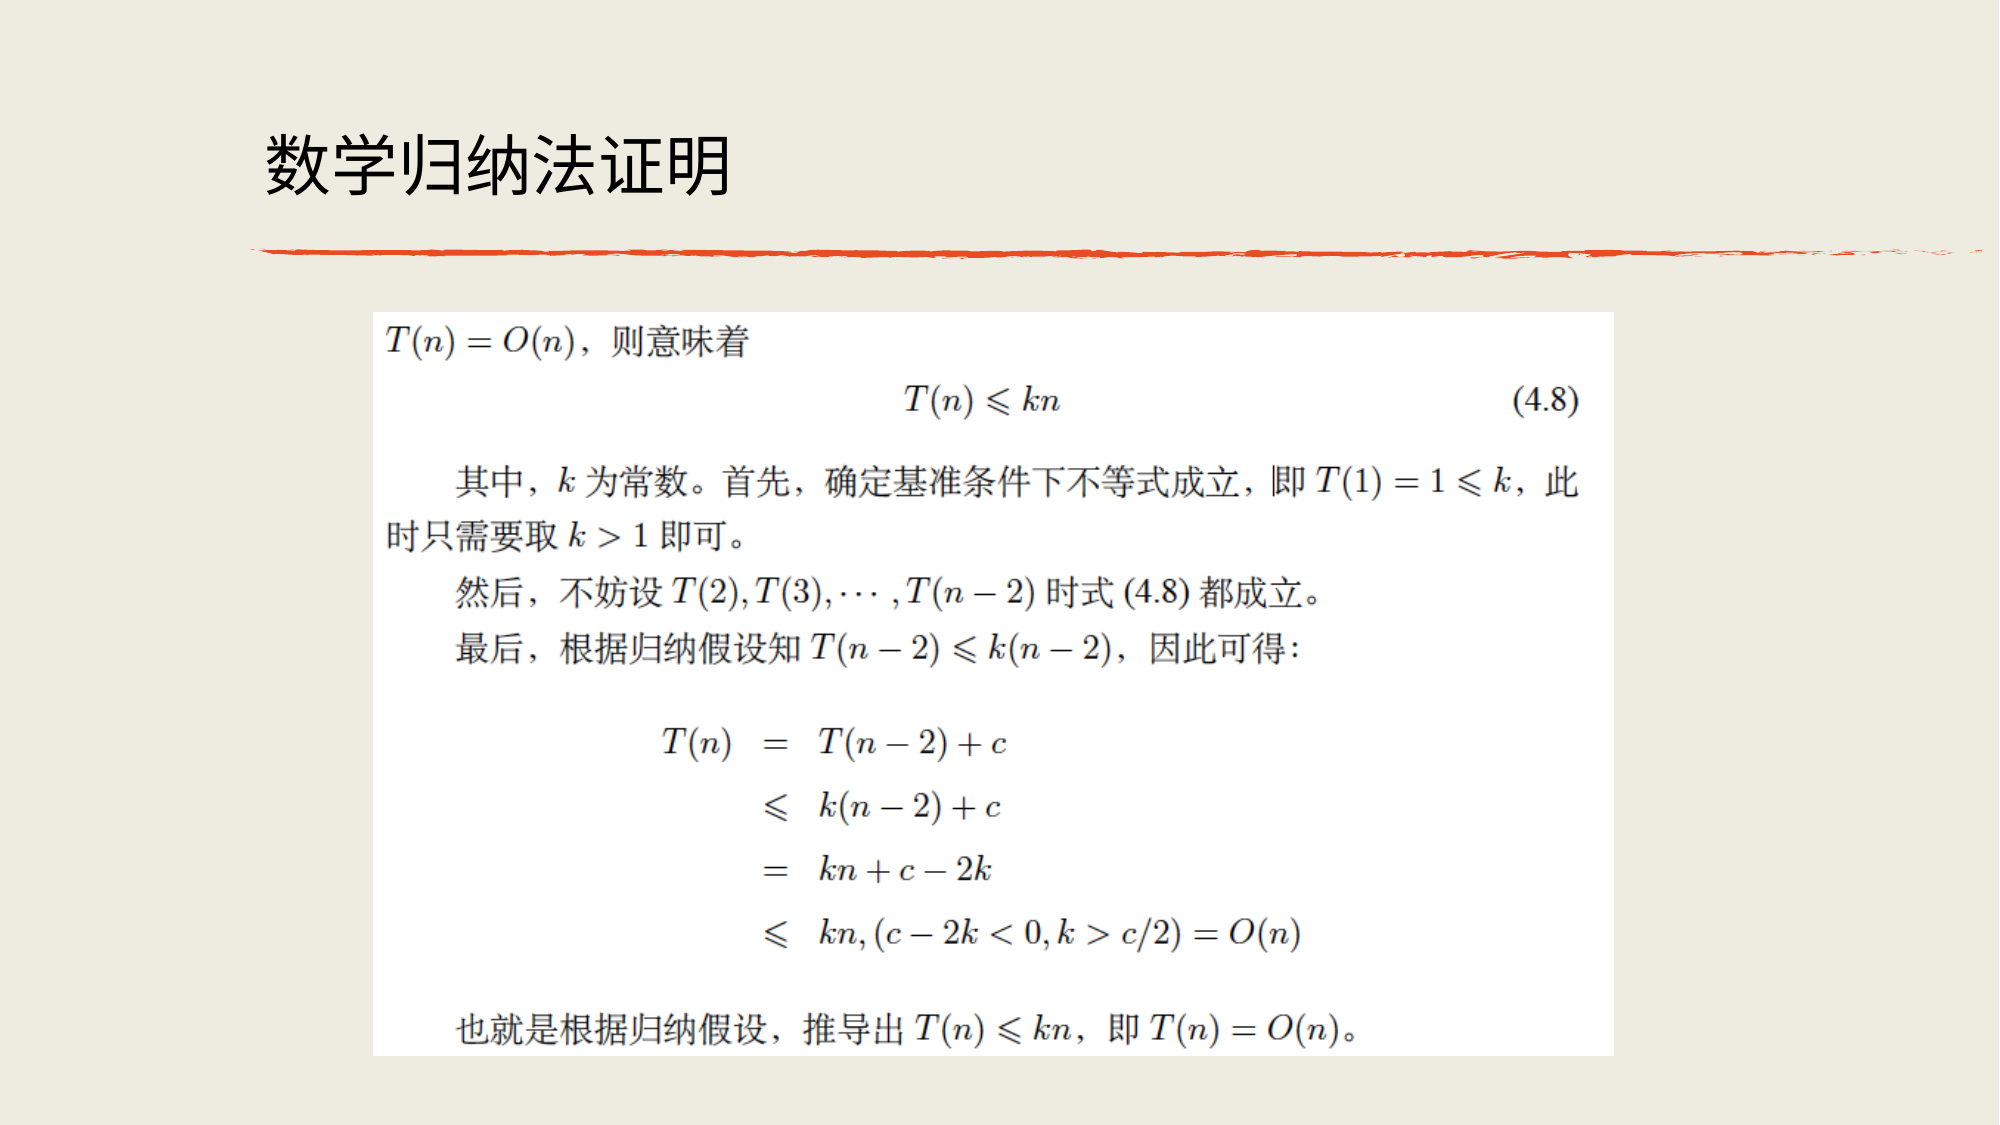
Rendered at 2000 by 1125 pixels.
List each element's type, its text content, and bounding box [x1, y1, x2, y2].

title 数学归纳法证明 [249, 45, 1750, 213]
picture [373, 312, 1614, 1056]
